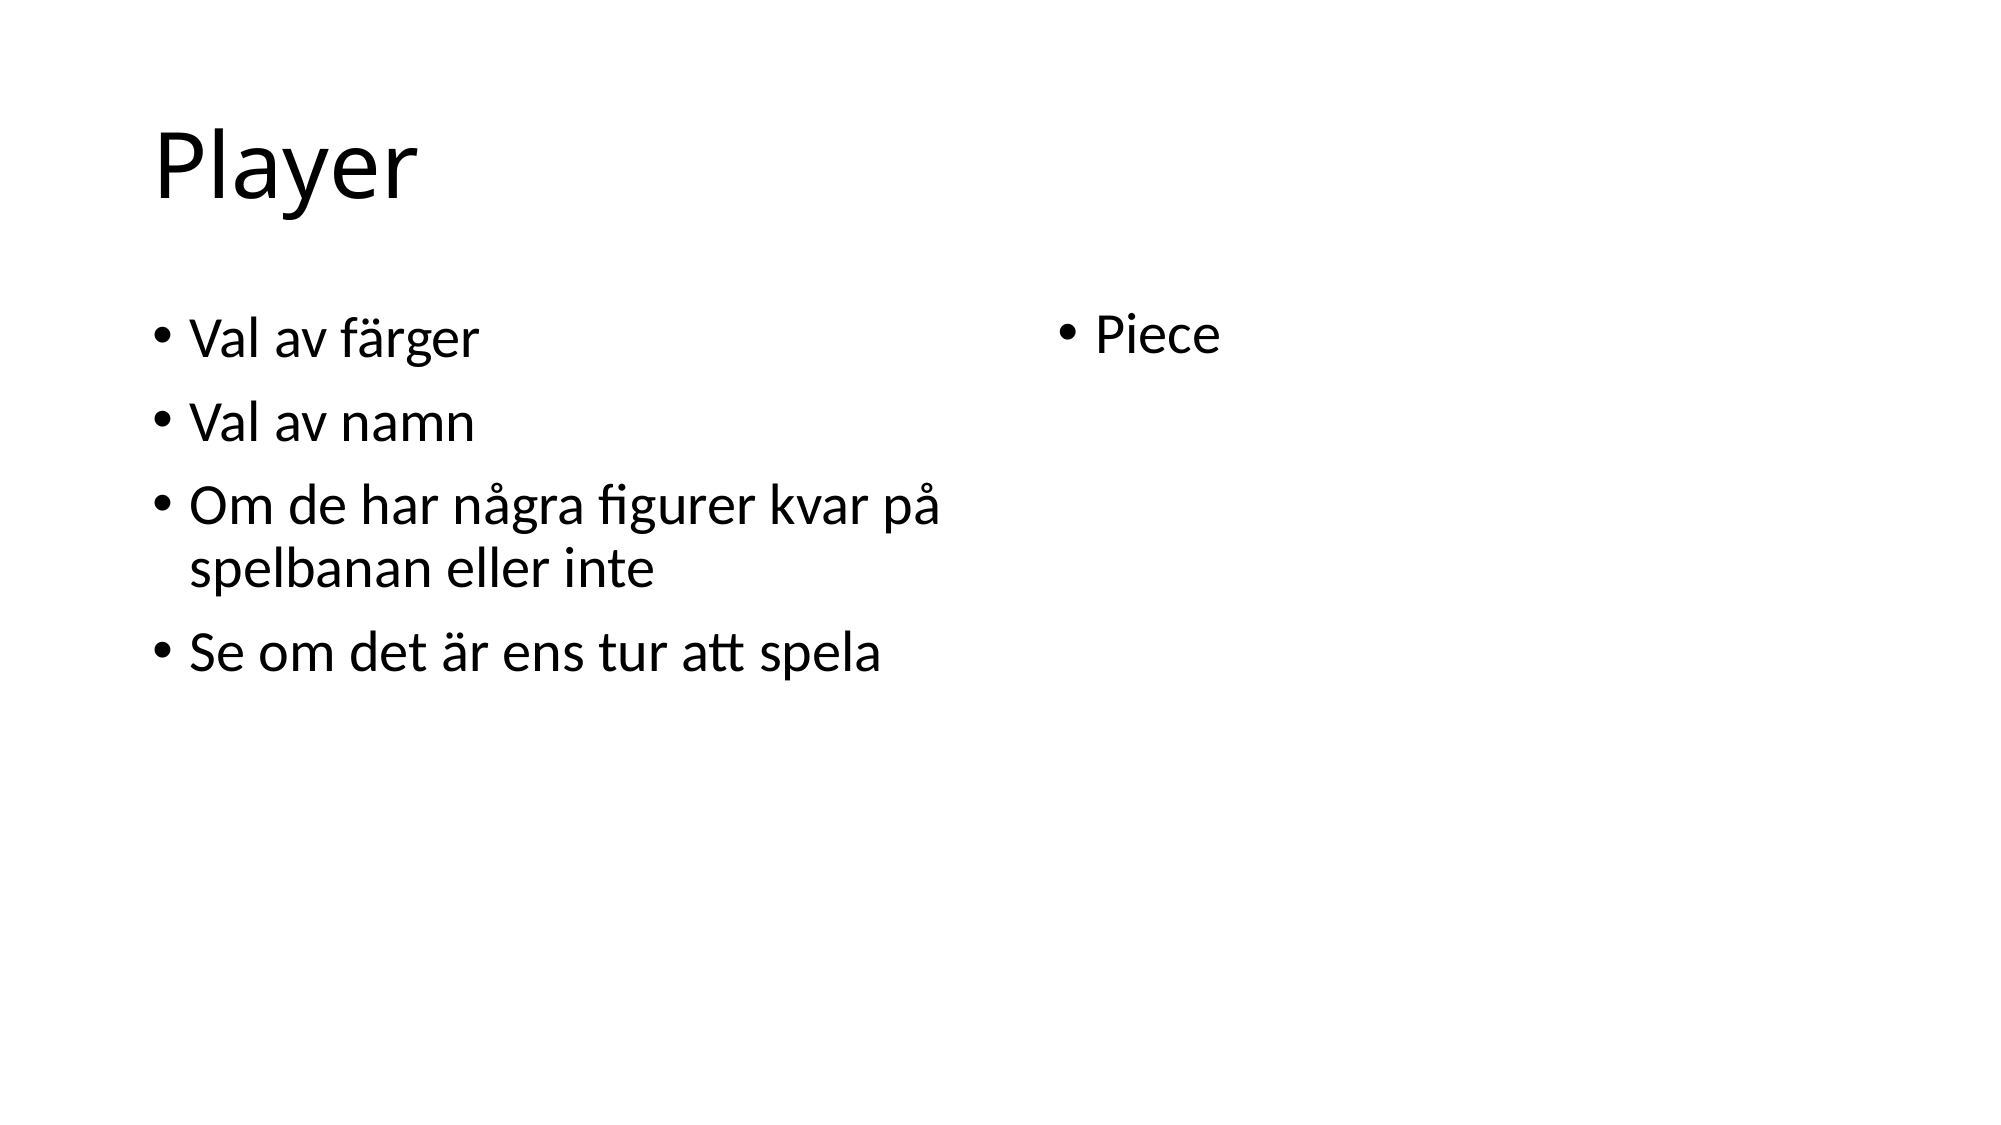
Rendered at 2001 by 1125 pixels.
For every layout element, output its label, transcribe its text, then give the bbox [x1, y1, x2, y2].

list Val av färger Val av namn Om de har några figurer kvar på spelbanan eller inte Se om det är ens tur att spela [137, 299, 958, 1014]
list Piece [1042, 296, 1863, 1010]
title Player [137, 59, 1863, 278]
